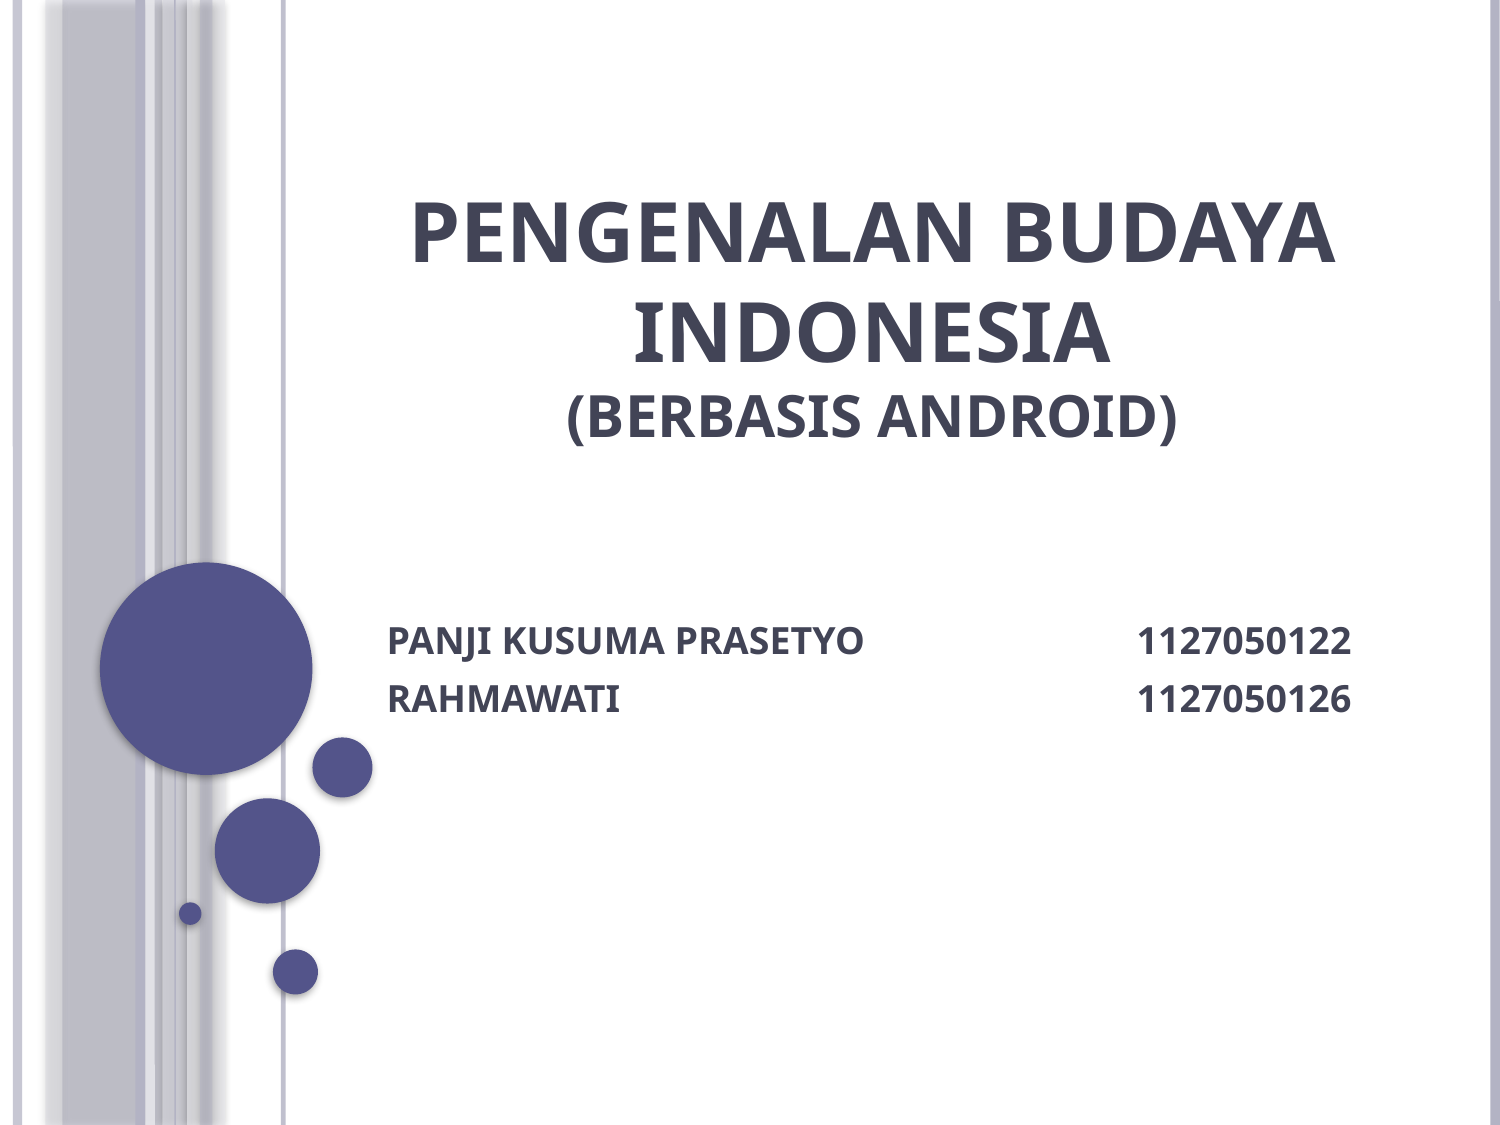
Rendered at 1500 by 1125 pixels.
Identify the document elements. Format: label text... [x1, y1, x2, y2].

title PENGENALAN BUDAYA INDONESIA (berbasis android) [336, 160, 1409, 457]
subtitle PANJI KUSUMA PRASETYO 1127050122 RAHMAWATI 1127050126 [371, 609, 1397, 835]
